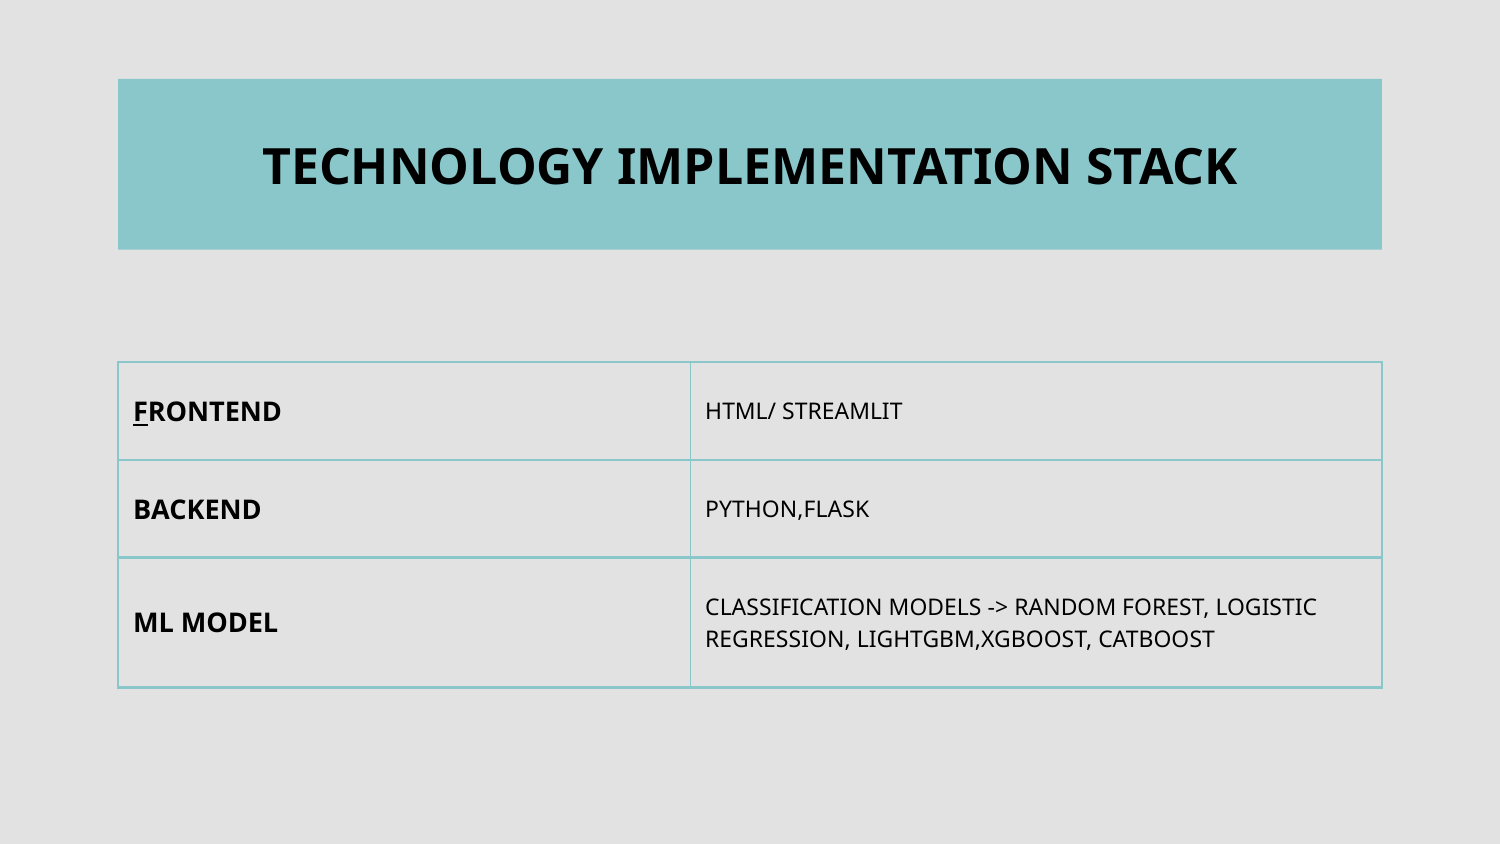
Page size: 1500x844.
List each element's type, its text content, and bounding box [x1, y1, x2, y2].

table_cell PYTHON,FLASK [691, 461, 1381, 556]
text_box [118, 191, 1382, 250]
title TECHNOLOGY IMPLEMENTATION STACK [118, 78, 1382, 191]
table_cell BACKEND [119, 461, 690, 556]
table_header FRONTEND [119, 363, 690, 459]
table_header HTML/ STREAMLIT [691, 363, 1381, 459]
table_cell ML MODEL [119, 559, 690, 686]
table_cell CLASSIFICATION MODELS -> RANDOM FOREST, LOGISTIC REGRESSION, LIGHTGBM,XGBOOST, CATBOOST [691, 559, 1381, 686]
